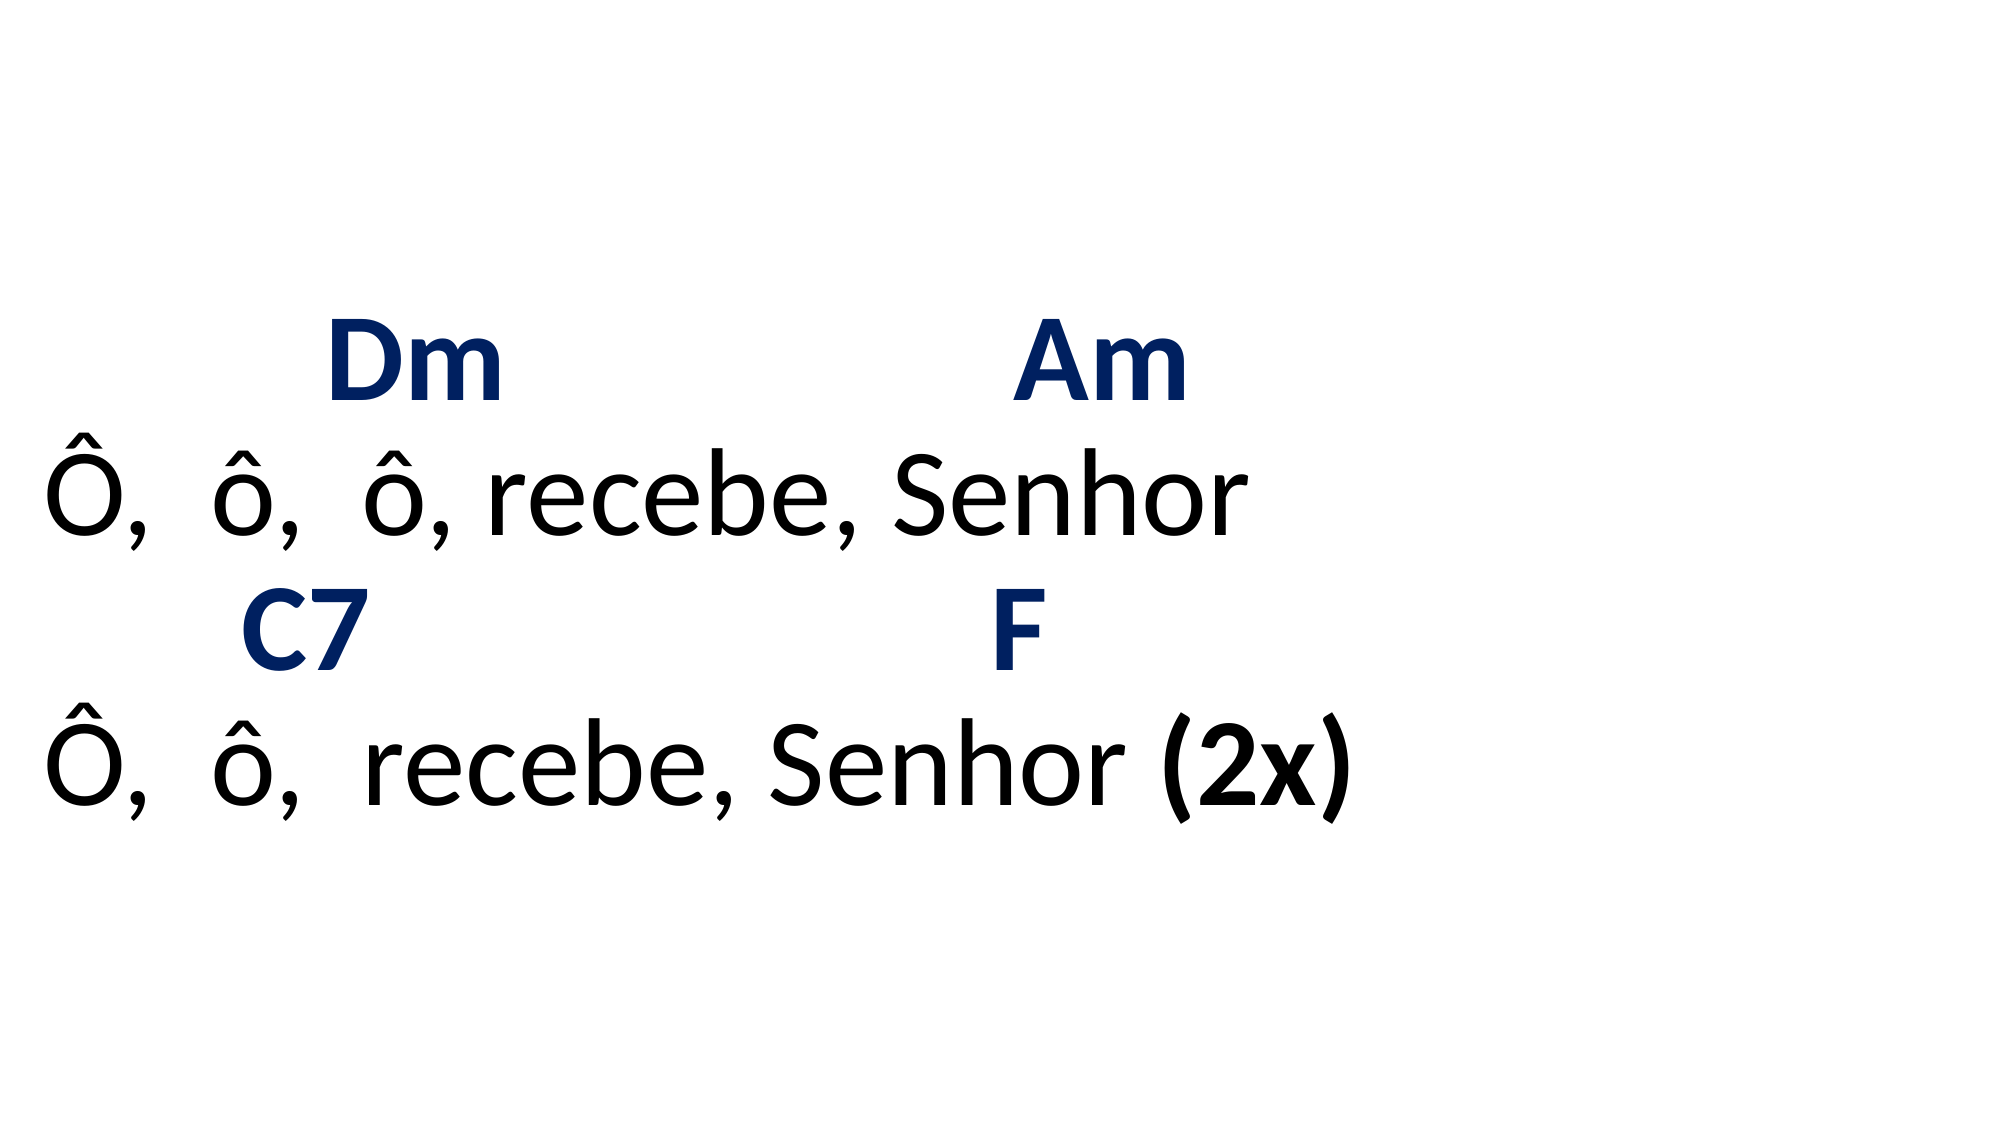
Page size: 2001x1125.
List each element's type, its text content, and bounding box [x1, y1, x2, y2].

title Dm Am Ô, ô, ô, recebe, Senhor C7 F Ô, ô, recebe, Senhor (2x) [0, 0, 2000, 1125]
